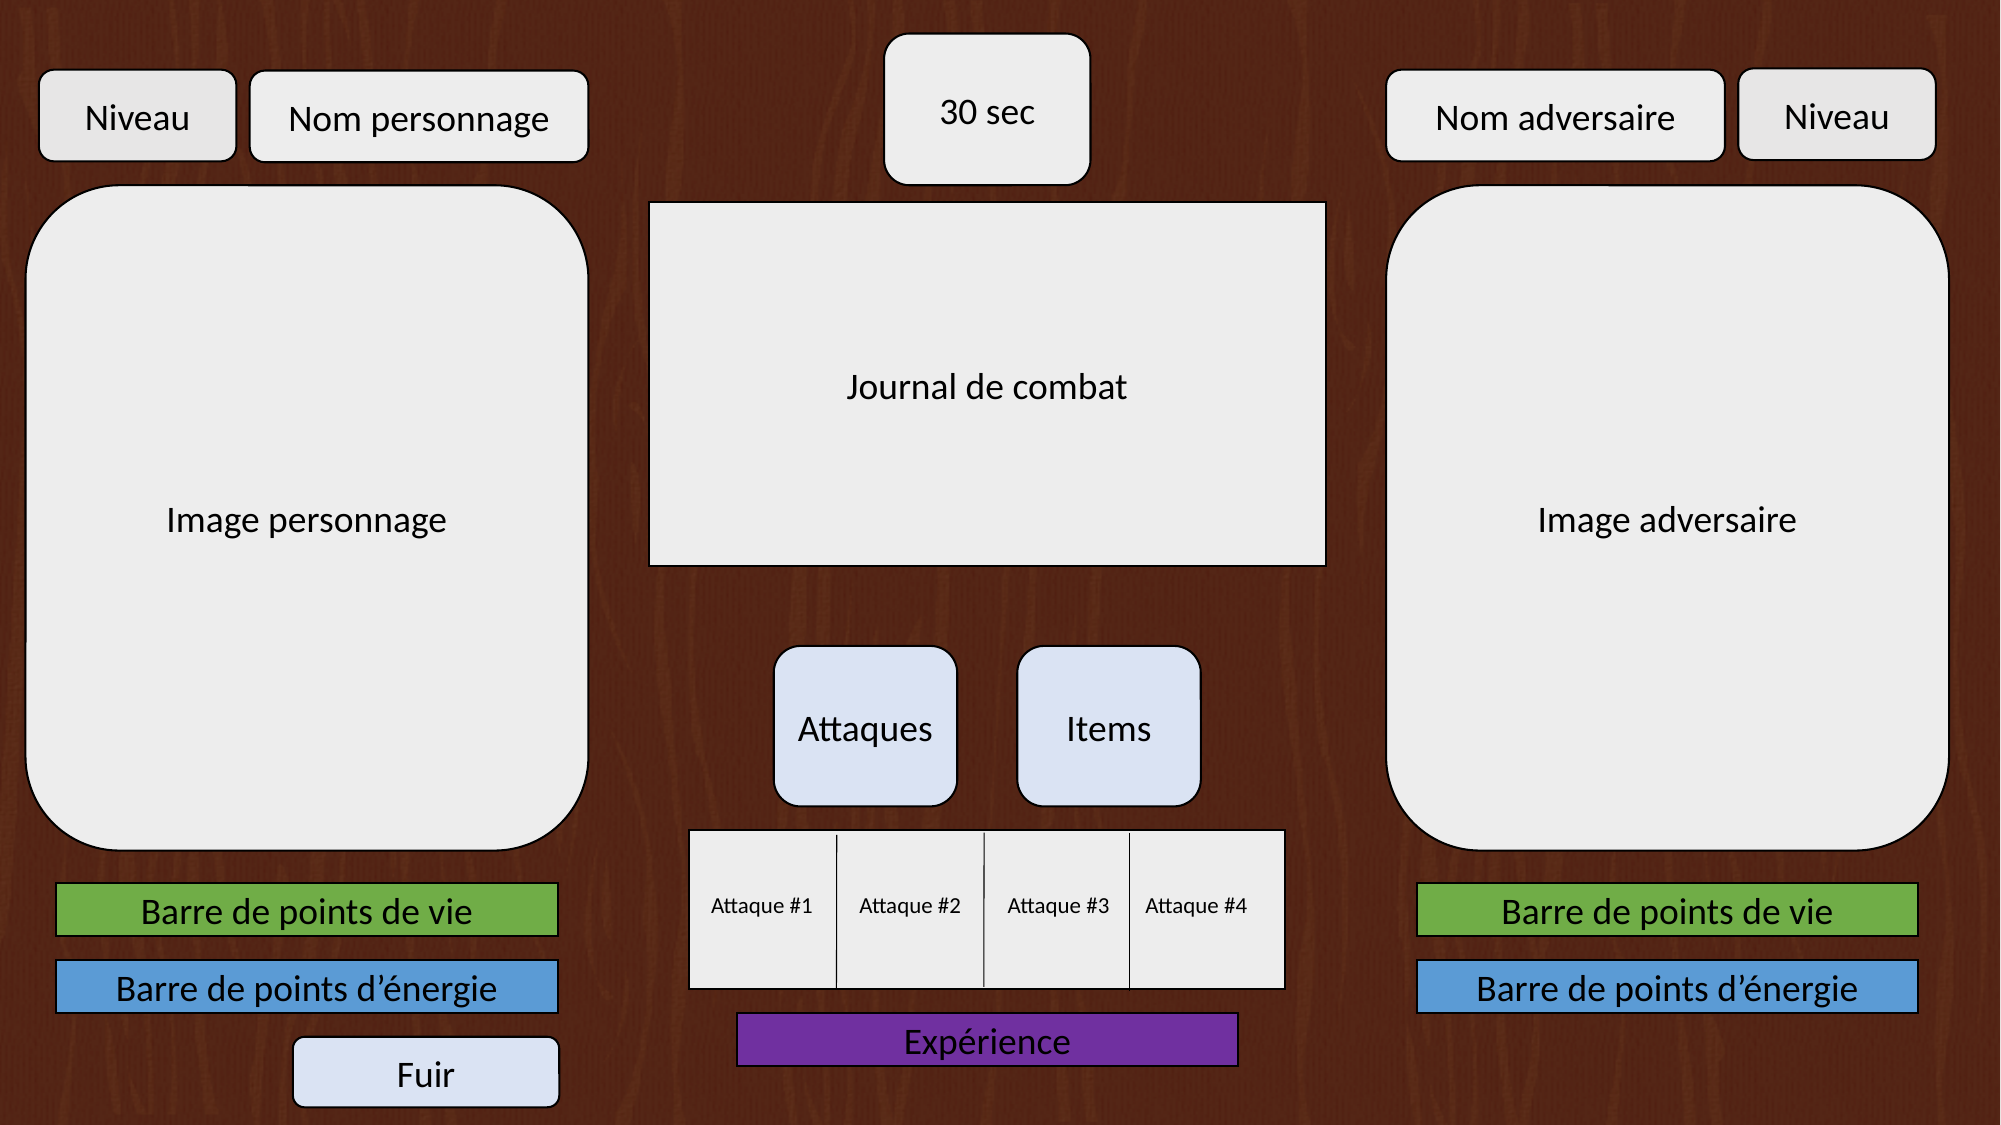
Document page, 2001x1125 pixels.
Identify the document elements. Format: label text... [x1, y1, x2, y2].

text_box Image adversaire [1385, 184, 1951, 852]
text_box [688, 829, 1286, 990]
text_box Expérience [736, 1012, 1239, 1067]
text_box Barre de points de vie [55, 882, 559, 937]
picture [0, 0, 2001, 1125]
text_box Attaque #2 [844, 883, 981, 926]
text_box Niveau [1737, 67, 1937, 162]
text_box Nom personnage [248, 69, 590, 164]
text_box Barre de points d’énergie [1416, 959, 1919, 1014]
text_box Attaques [772, 644, 959, 808]
text_box Items [1016, 644, 1202, 808]
text_box Barre de points de vie [1416, 882, 1919, 937]
text_box Journal de combat [648, 201, 1327, 567]
text_box Attaque #3 [992, 883, 1129, 926]
text_box 30 sec [883, 32, 1092, 187]
text_box Nom adversaire [1385, 68, 1727, 163]
text_box Barre de points d’énergie [55, 959, 559, 1014]
text_box Attaque #4 [1130, 882, 1268, 926]
text_box Fuir [291, 1035, 561, 1109]
text_box Niveau [37, 68, 238, 163]
text_box Attaque #1 [696, 883, 833, 926]
text_box Image personnage [24, 184, 590, 852]
